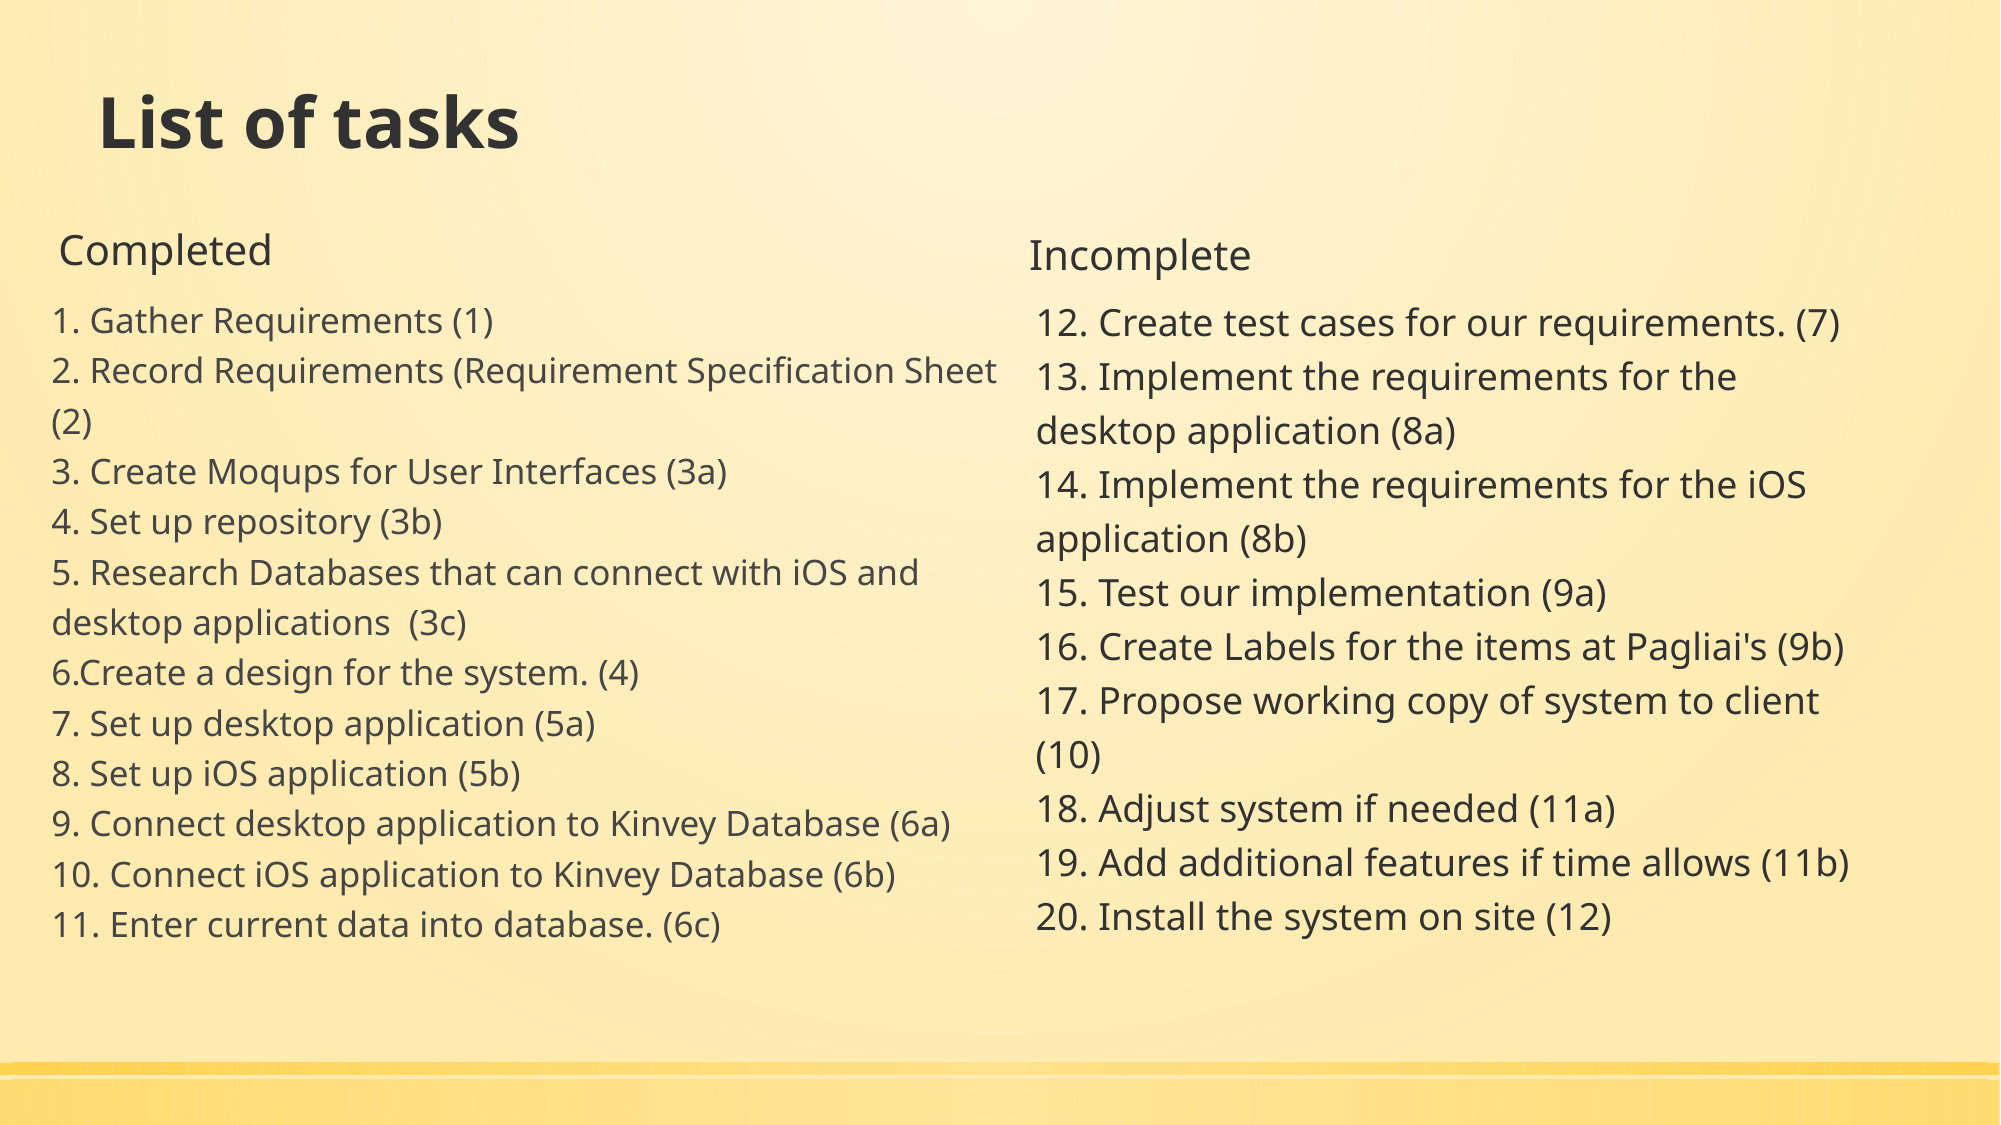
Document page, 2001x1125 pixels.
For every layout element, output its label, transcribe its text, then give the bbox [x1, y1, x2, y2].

list 1. Gather Requirements (1) 2. Record Requirements (Requirement Specification Sheet (2) 3. Create Moqups for User Interfaces (3a) 4. Set up repository (3b) 5. Research Databases that can connect with iOS and desktop applications (3c) 6.Create a design for the system. (4) 7. Set up desktop application (5a) 8. Set up iOS application (5b) 9. Connect desktop application to Kinvey Database (6a) 10. Connect iOS application to Kinvey Database (6b) 11. Enter current data into database. (6c) [29, 282, 1021, 960]
text_box Incomplete [1014, 221, 1267, 286]
title List of tasks [82, 73, 1643, 172]
text_box 12. Create test cases for our requirements. (7) 13. Implement the requirements for the desktop application (8a) 14. Implement the requirements for the iOS application (8b) 15. Test our implementation (9a) 16. Create Labels for the items at Pagliai's (9b) 17. Propose working copy of system to client (10) 18. Adjust system if needed (11a) 19. Add additional features if time allows (11b) 20. Install the system on site (12) [1020, 282, 1890, 946]
text_box Completed [43, 216, 289, 282]
